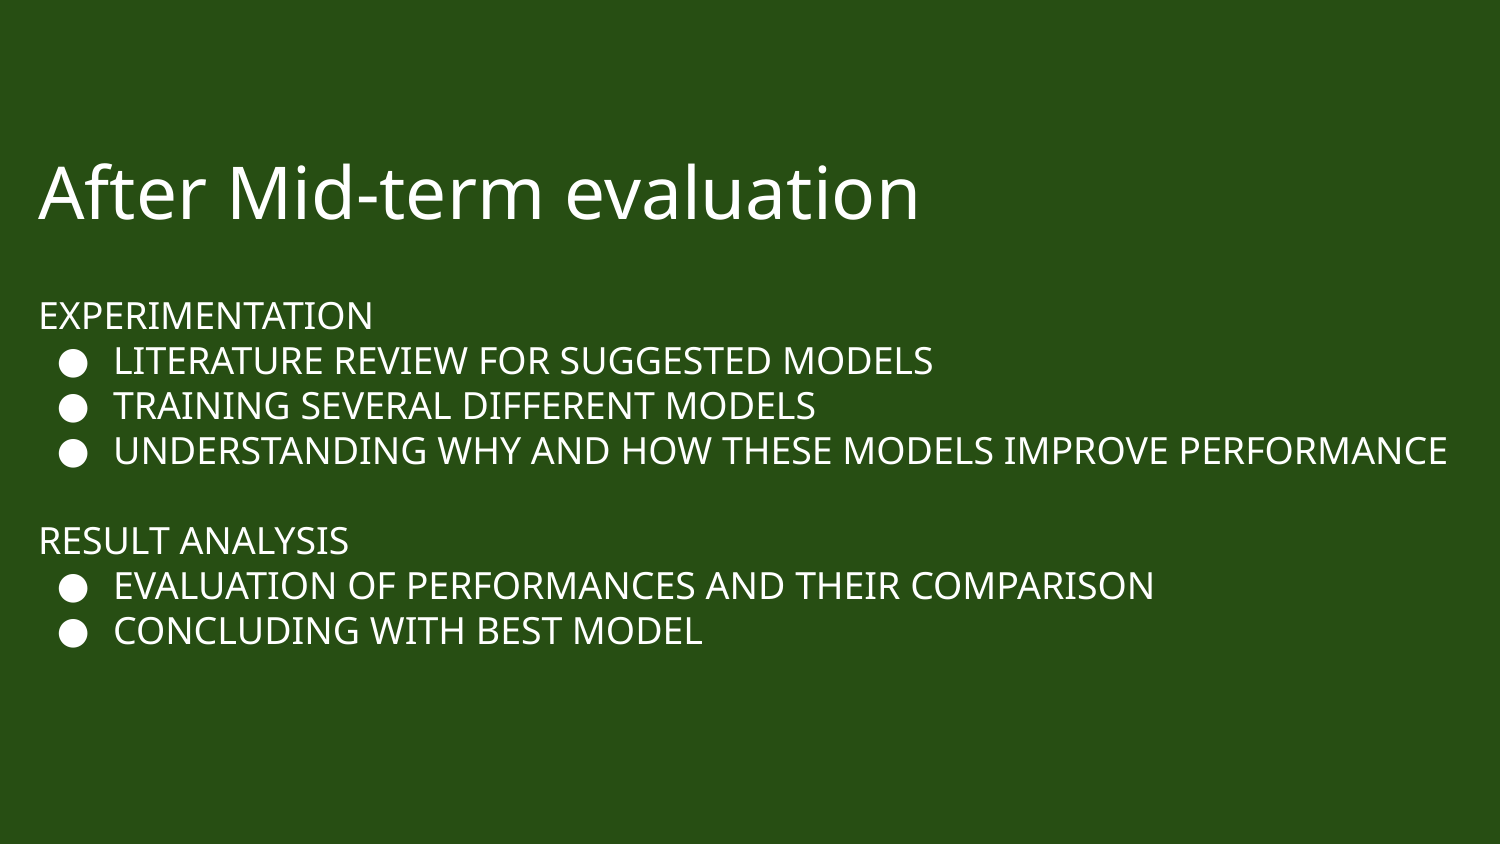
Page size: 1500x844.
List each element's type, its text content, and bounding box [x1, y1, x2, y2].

title After Mid-term evaluation EXPERIMENTATION LITERATURE REVIEW FOR SUGGESTED MODELS TRAINING SEVERAL DIFFERENT MODELS UNDERSTANDING WHY AND HOW THESE MODELS IMPROVE PERFORMANCE RESULT ANALYSIS EVALUATION OF PERFORMANCES AND THEIR COMPARISON CONCLUDING WITH BEST MODEL [23, 107, 1477, 737]
